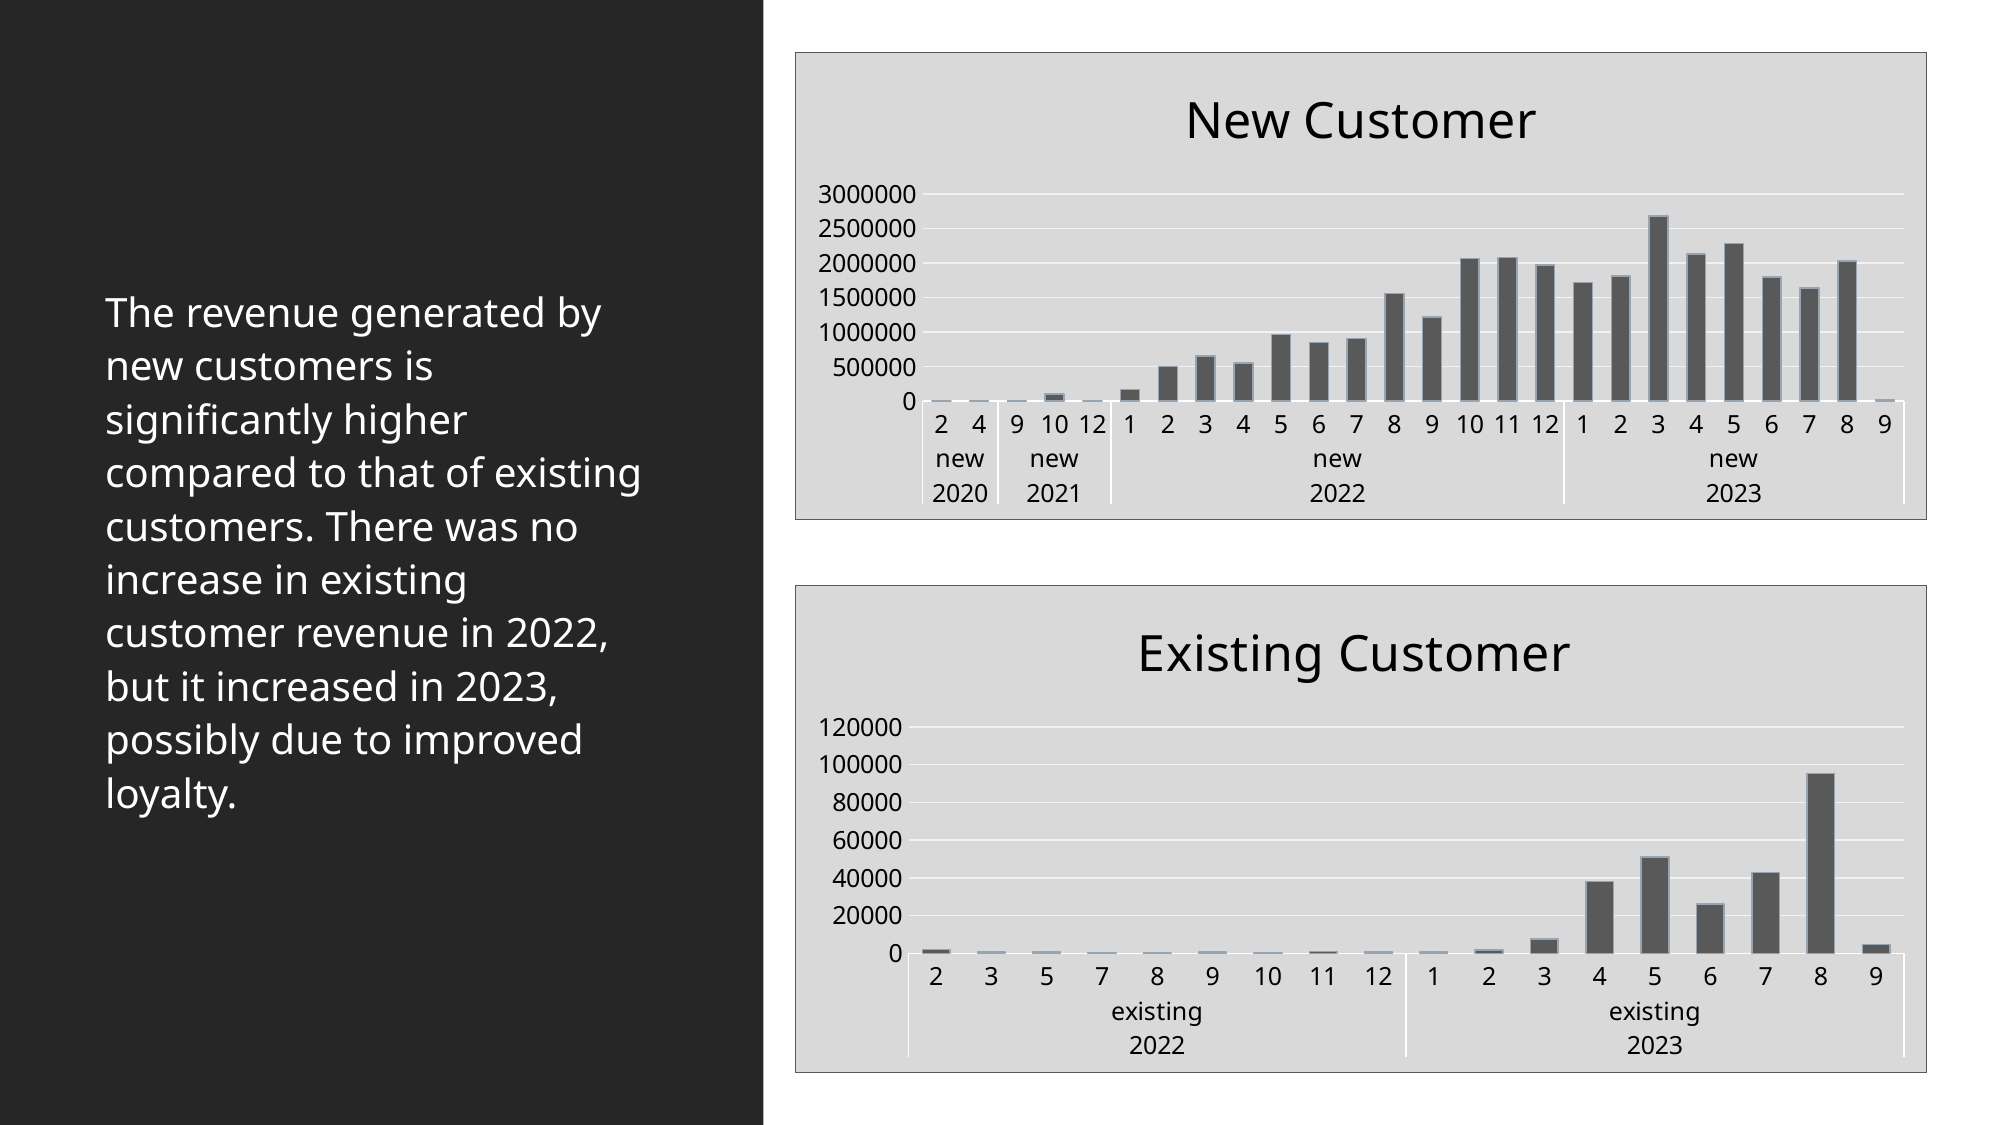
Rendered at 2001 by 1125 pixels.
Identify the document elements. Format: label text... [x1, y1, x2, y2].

chart [794, 584, 1927, 1073]
chart [794, 52, 1927, 521]
list The revenue generated by new customers is significantly higher compared to that of existing customers. There was no increase in existing customer revenue in 2022, but it increased in 2023, possibly due to improved loyalty. [90, 274, 668, 829]
